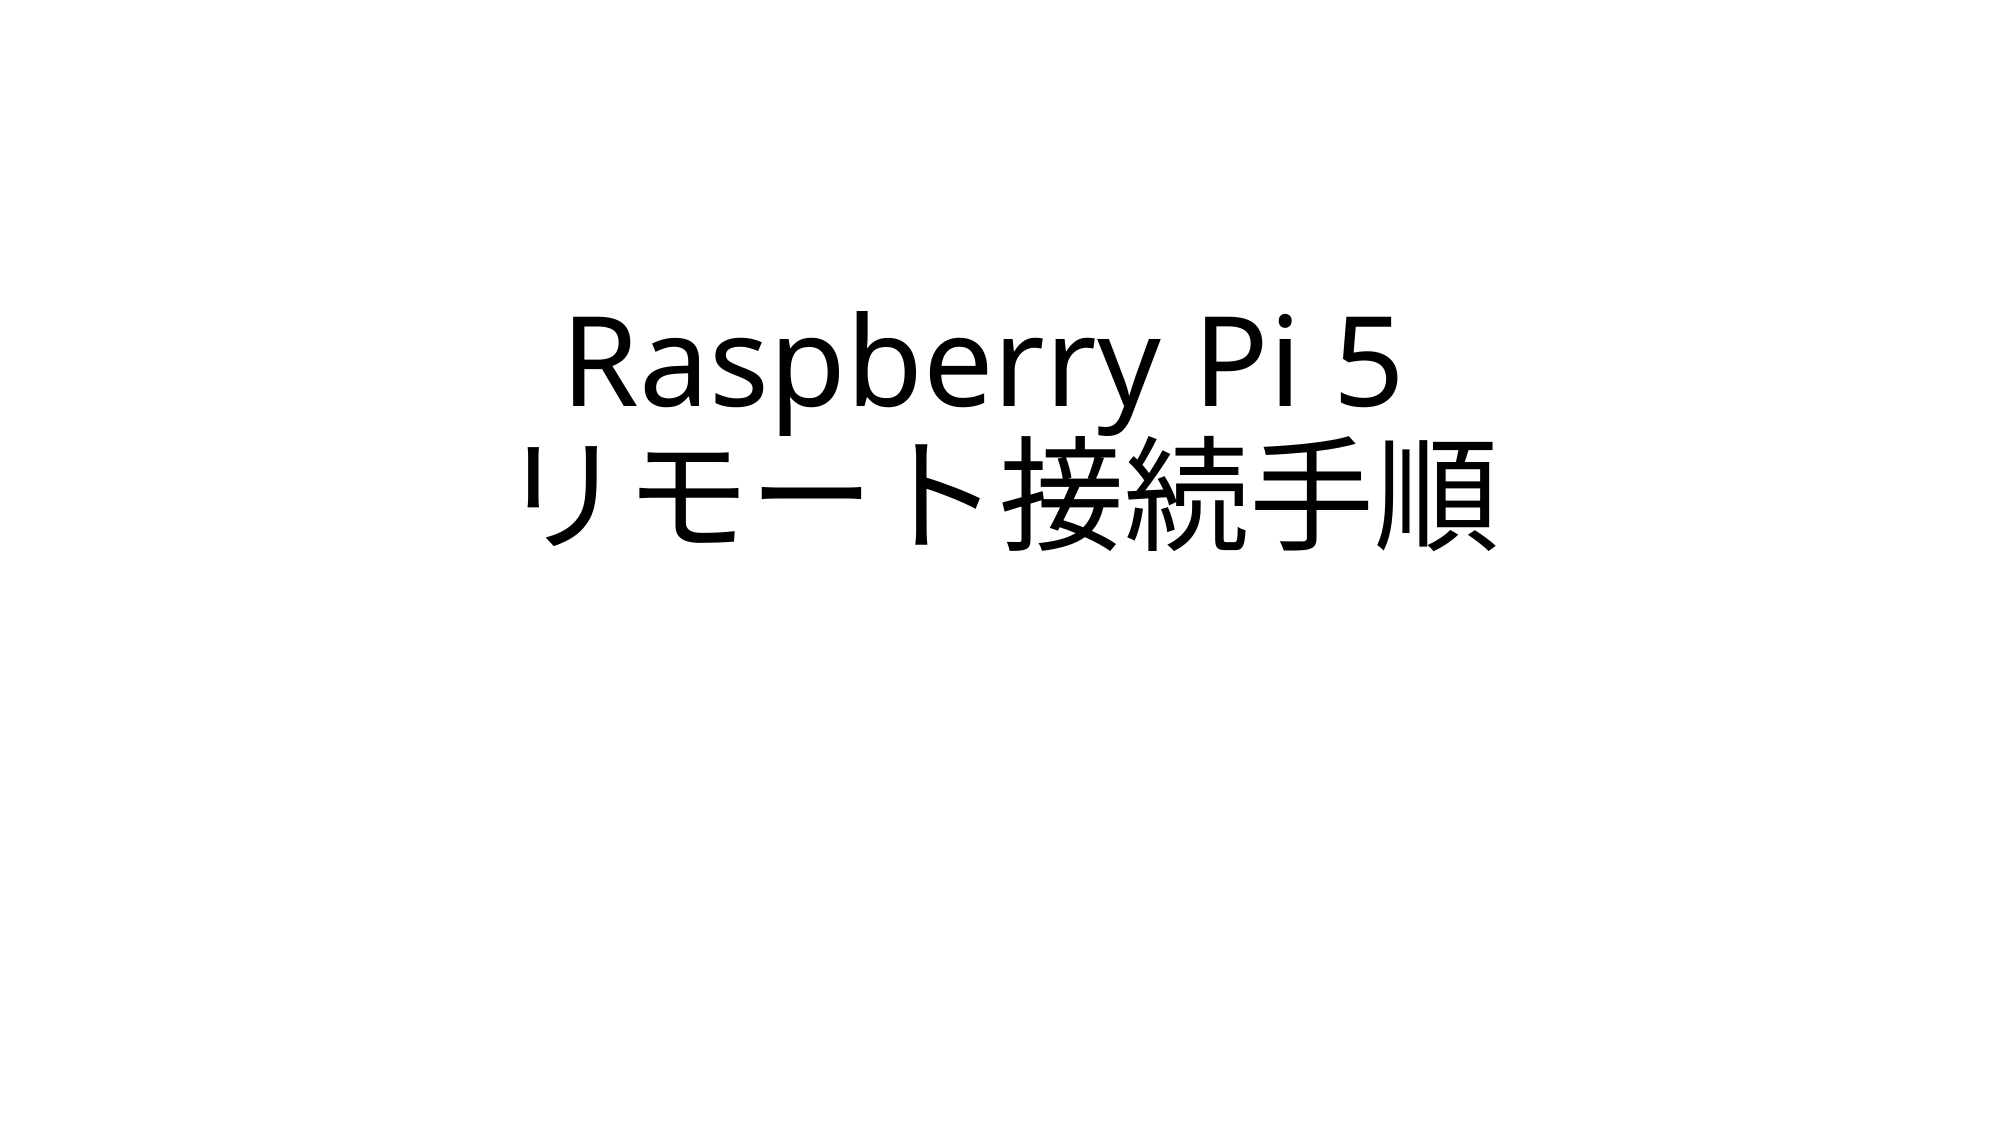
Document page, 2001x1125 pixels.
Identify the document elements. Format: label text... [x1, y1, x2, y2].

title Raspberry Pi 5 リモート接続手順 [249, 184, 1750, 576]
